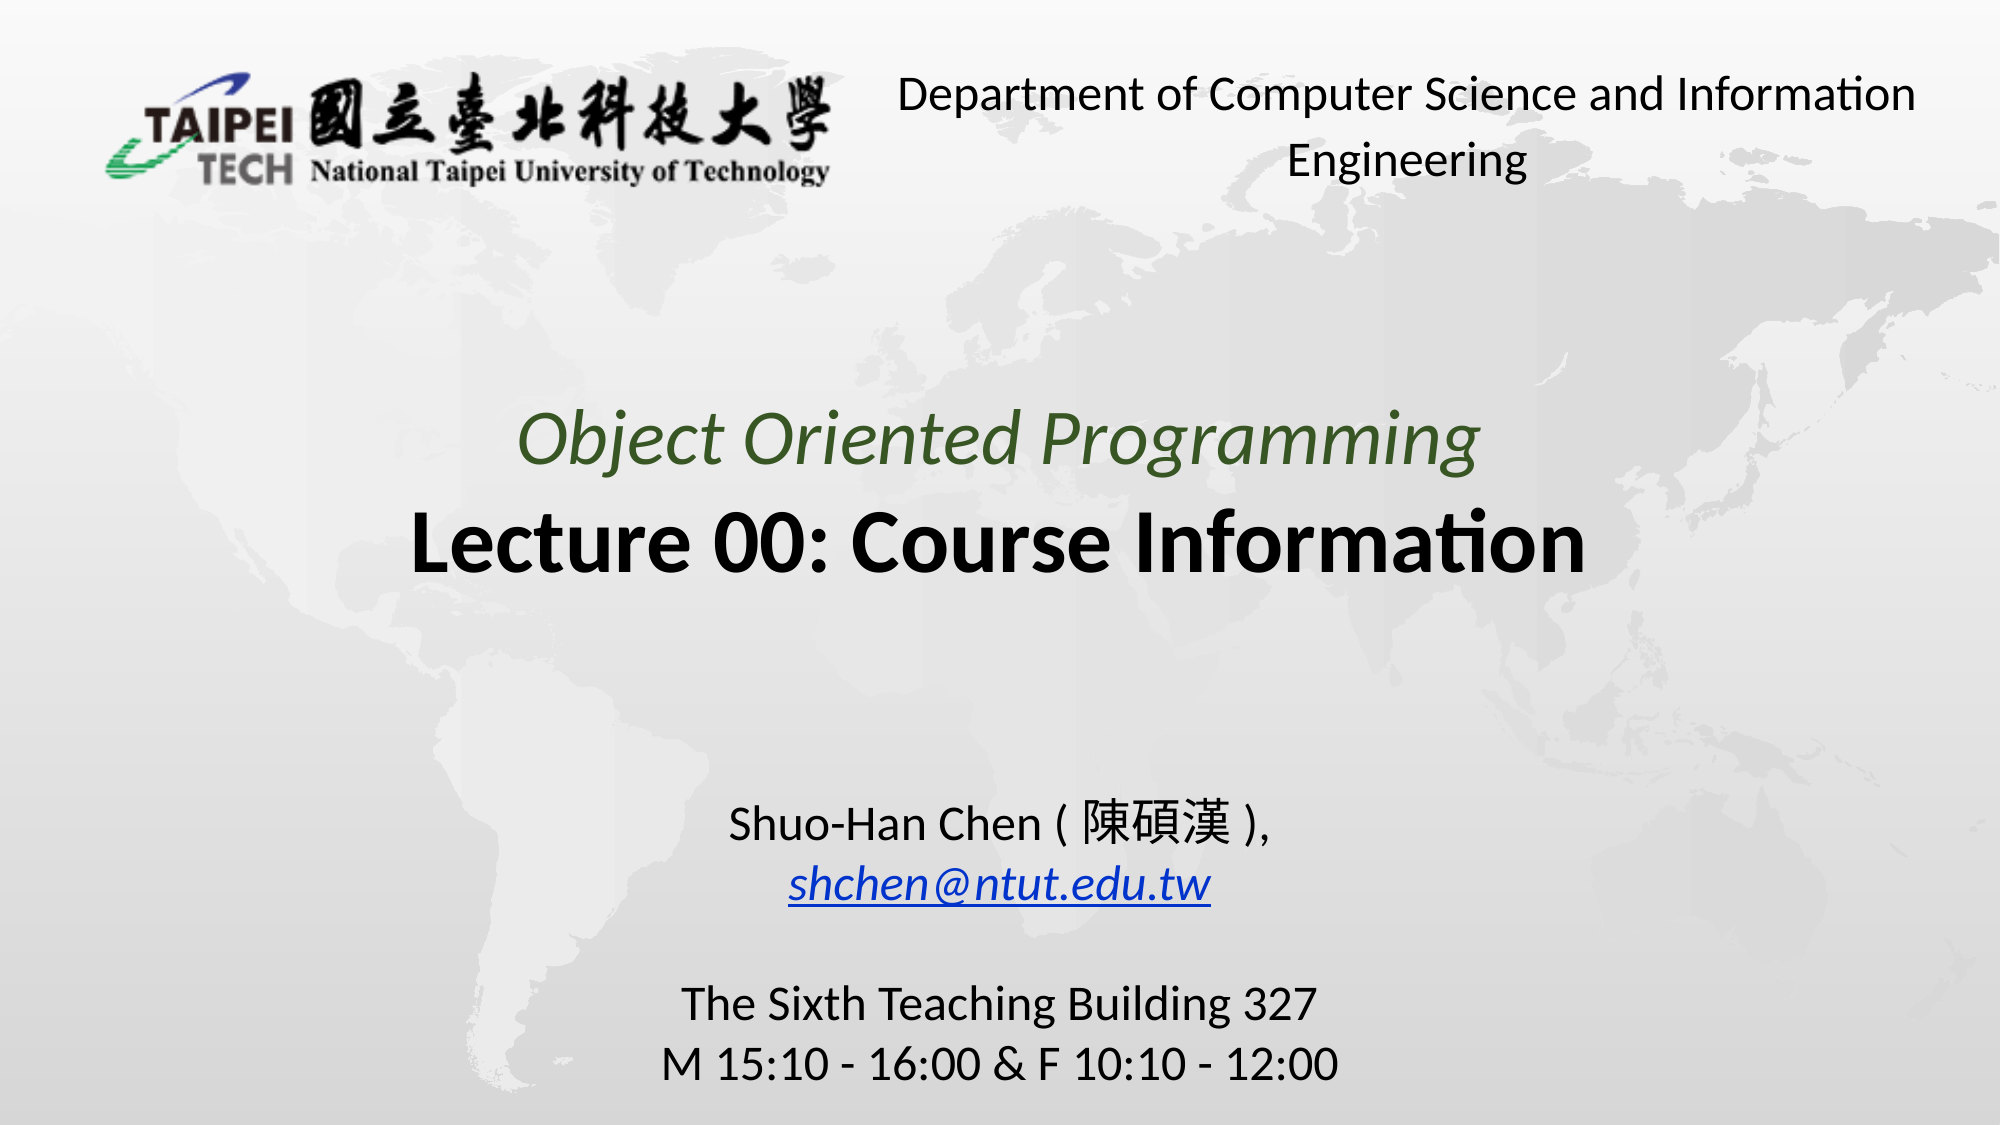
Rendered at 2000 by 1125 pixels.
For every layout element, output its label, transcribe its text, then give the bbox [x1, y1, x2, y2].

title Object Oriented Programming Lecture 00: Course Information [199, 314, 1800, 598]
text_box Department of Computer Science and Information Engineering [869, 30, 1945, 195]
picture [101, 70, 840, 190]
subtitle Shuo-Han Chen (陳碩漢), shchen@ntut.edu.tw The Sixth Teaching Building 327 M 15:10 - 16:00 & F 10:10 - 12:00 [441, 723, 1558, 1100]
